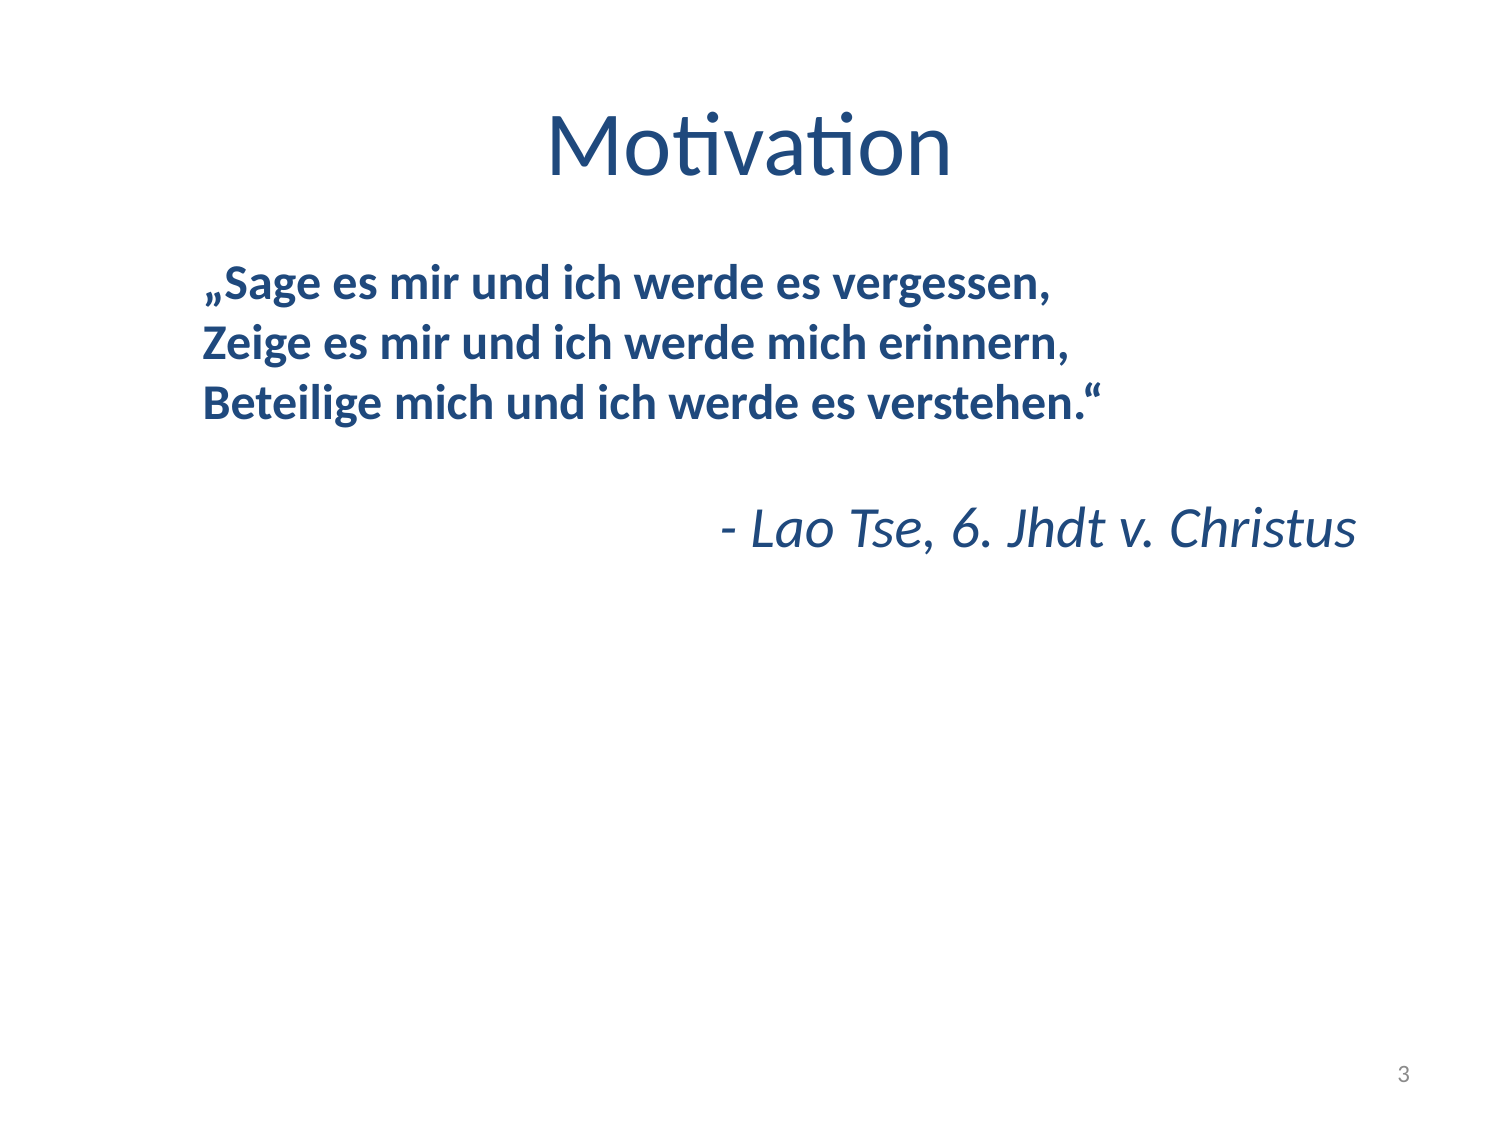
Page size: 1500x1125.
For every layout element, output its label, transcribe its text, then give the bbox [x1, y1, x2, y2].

title Motivation [75, 45, 1425, 233]
text_box „Sage es mir und ich werde es vergessen, Zeige es mir und ich werde mich erinnern, Beteilige mich und ich werde es verstehen.“ - Lao Tse, 6. Jhdt v. Christus [187, 242, 1386, 567]
slide_number 3 [1074, 1042, 1425, 1103]
